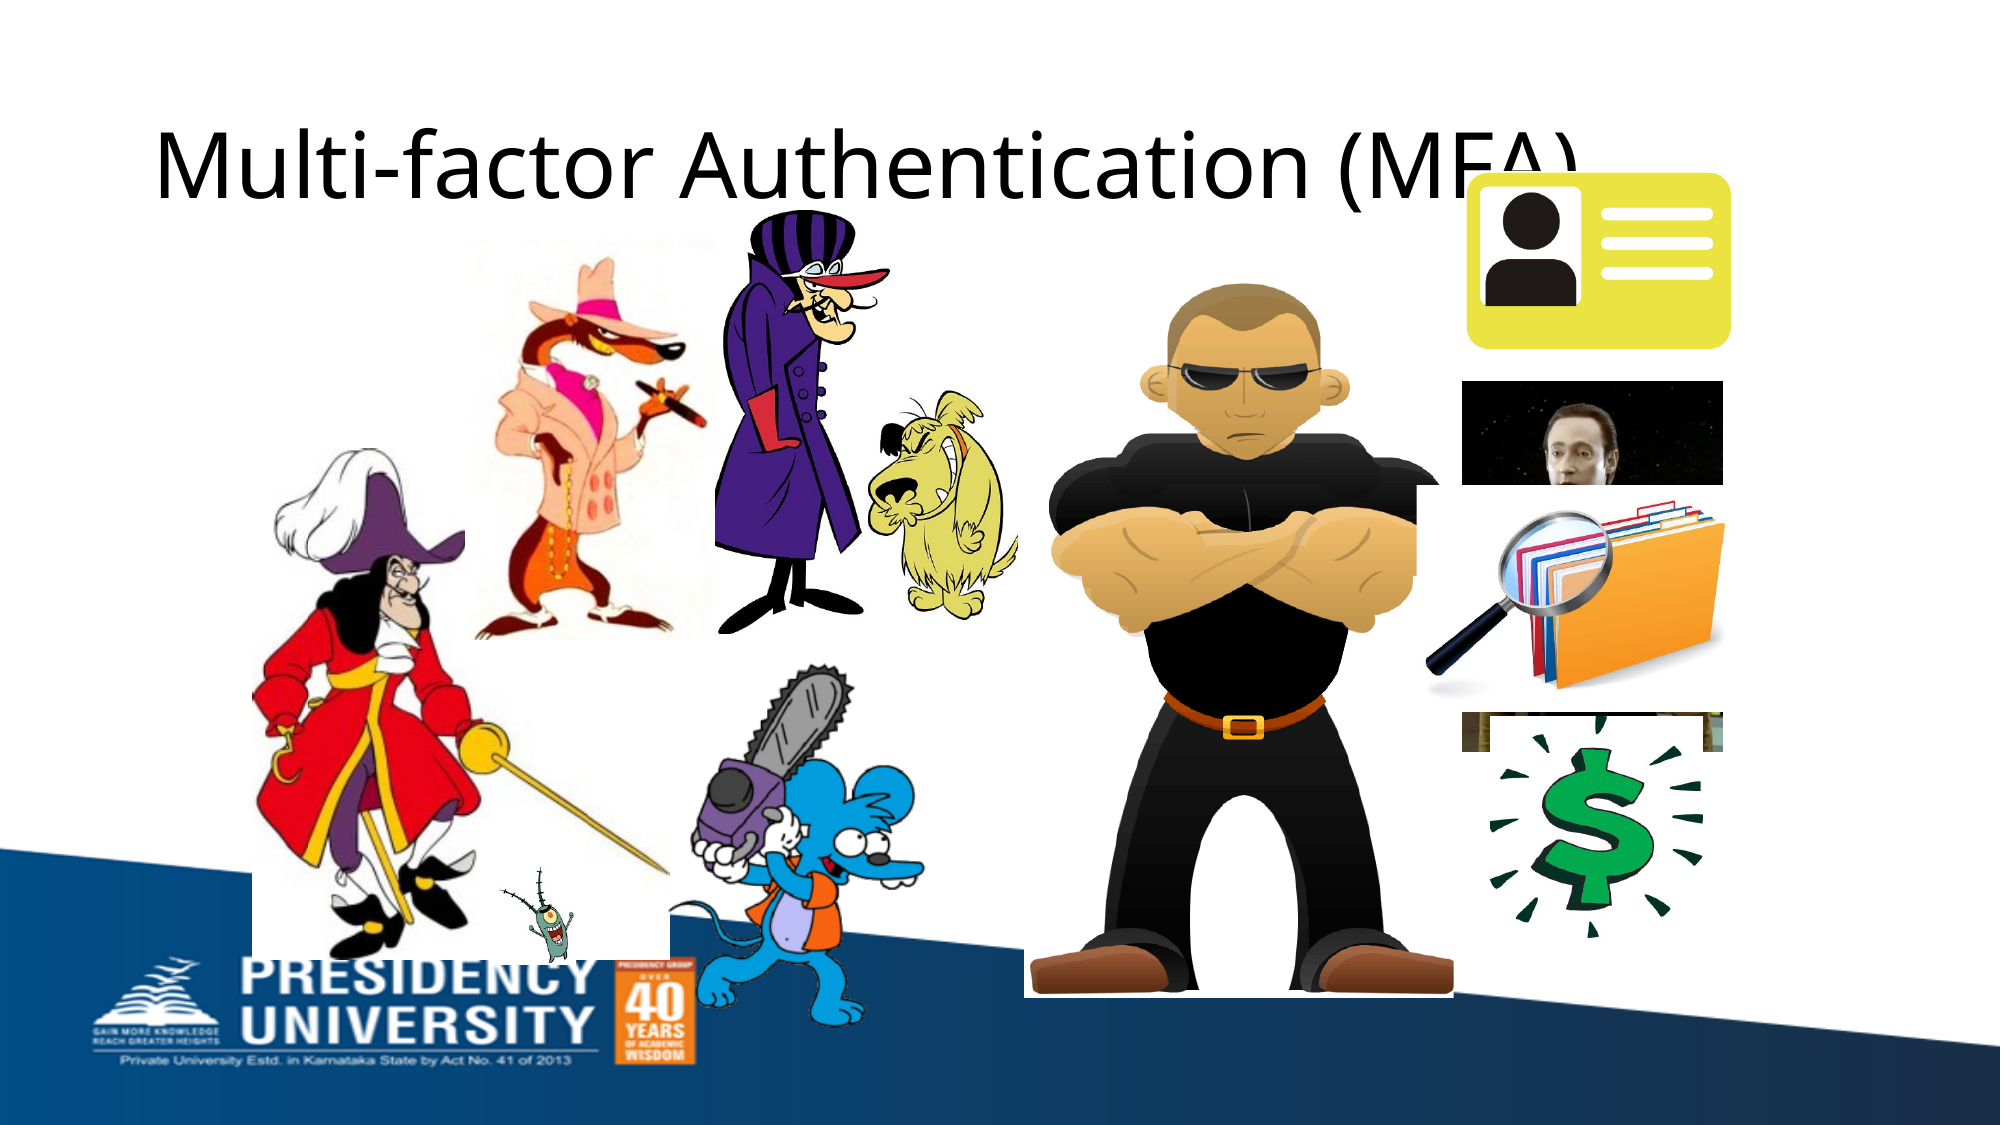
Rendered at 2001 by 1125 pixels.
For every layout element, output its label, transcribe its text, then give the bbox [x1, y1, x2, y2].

title Multi-factor Authentication (MFA) [137, 59, 1863, 278]
picture [0, 210, 2000, 1125]
picture [1465, 170, 1732, 350]
